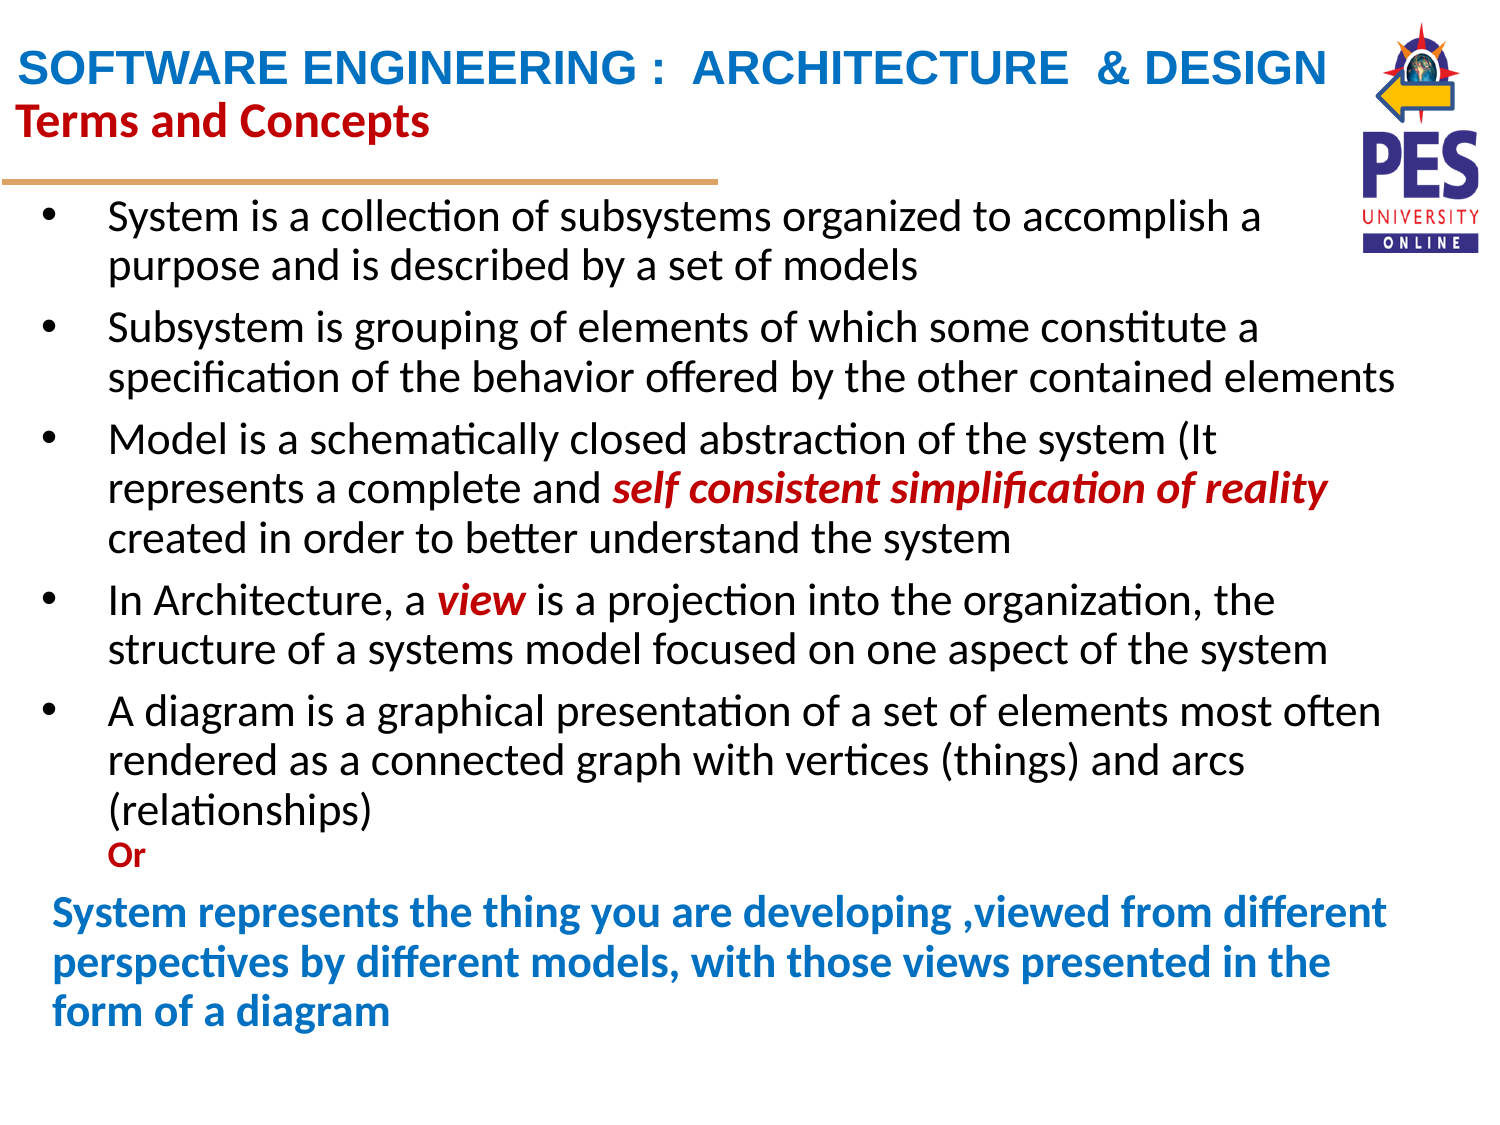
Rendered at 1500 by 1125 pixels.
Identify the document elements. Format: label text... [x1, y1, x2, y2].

text_box [1377, 70, 1453, 122]
title Terms and Concepts [0, 12, 1294, 230]
list System is a collection of subsystems organized to accomplish a purpose and is described by a set of models Subsystem is grouping of elements of which some constitute a specification of the behavior offered by the other contained elements Model is a schematically closed abstraction of the system (It represents a complete and self consistent simplification of reality created in order to better understand the system In Architecture, a view is a projection into the organization, the structure of a systems model focused on one aspect of the system A diagram is a graphical presentation of a set of elements most often rendered as a connected graph with vertices (things) and arcs (relationships) Or System represents the thing you are developing ,viewed from different perspectives by different models, with those views presented in the form of a diagram [17, 184, 1424, 1094]
picture [1363, 22, 1479, 253]
